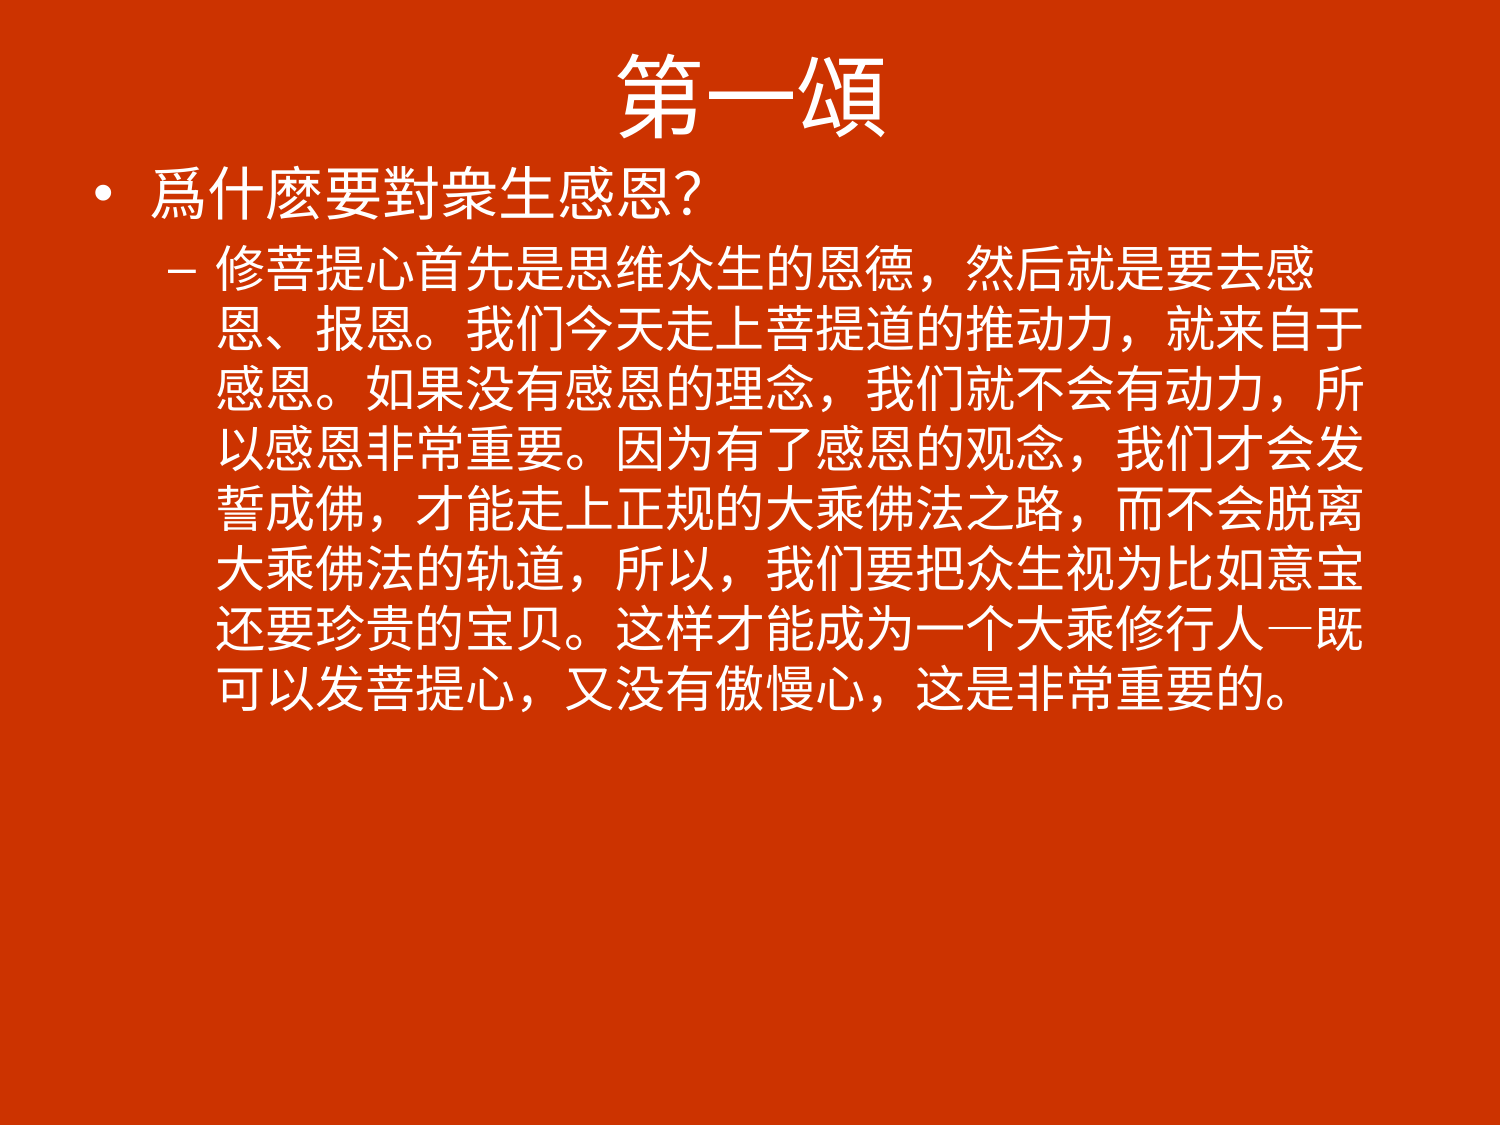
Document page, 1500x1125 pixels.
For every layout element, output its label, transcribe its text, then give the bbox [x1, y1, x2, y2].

title 第一頌 [76, 22, 1427, 168]
list 爲什麽要對衆生感恩？ 修菩提心首先是思维众生的恩德，然后就是要去感恩、报恩。我们今天走上菩提道的推动力，就来自于感恩。如果没有感恩的理念，我们就不会有动力，所以感恩非常重要。因为有了感恩的观念，我们才会发誓成佛，才能走上正规的大乘佛法之路，而不会脱离大乘佛法的轨道，所以，我们要把众生视为比如意宝还要珍贵的宝贝。这样才能成为一个大乘修行人—既可以发菩提心，又没有傲慢心，这是非常重要的。 [78, 149, 1429, 1125]
